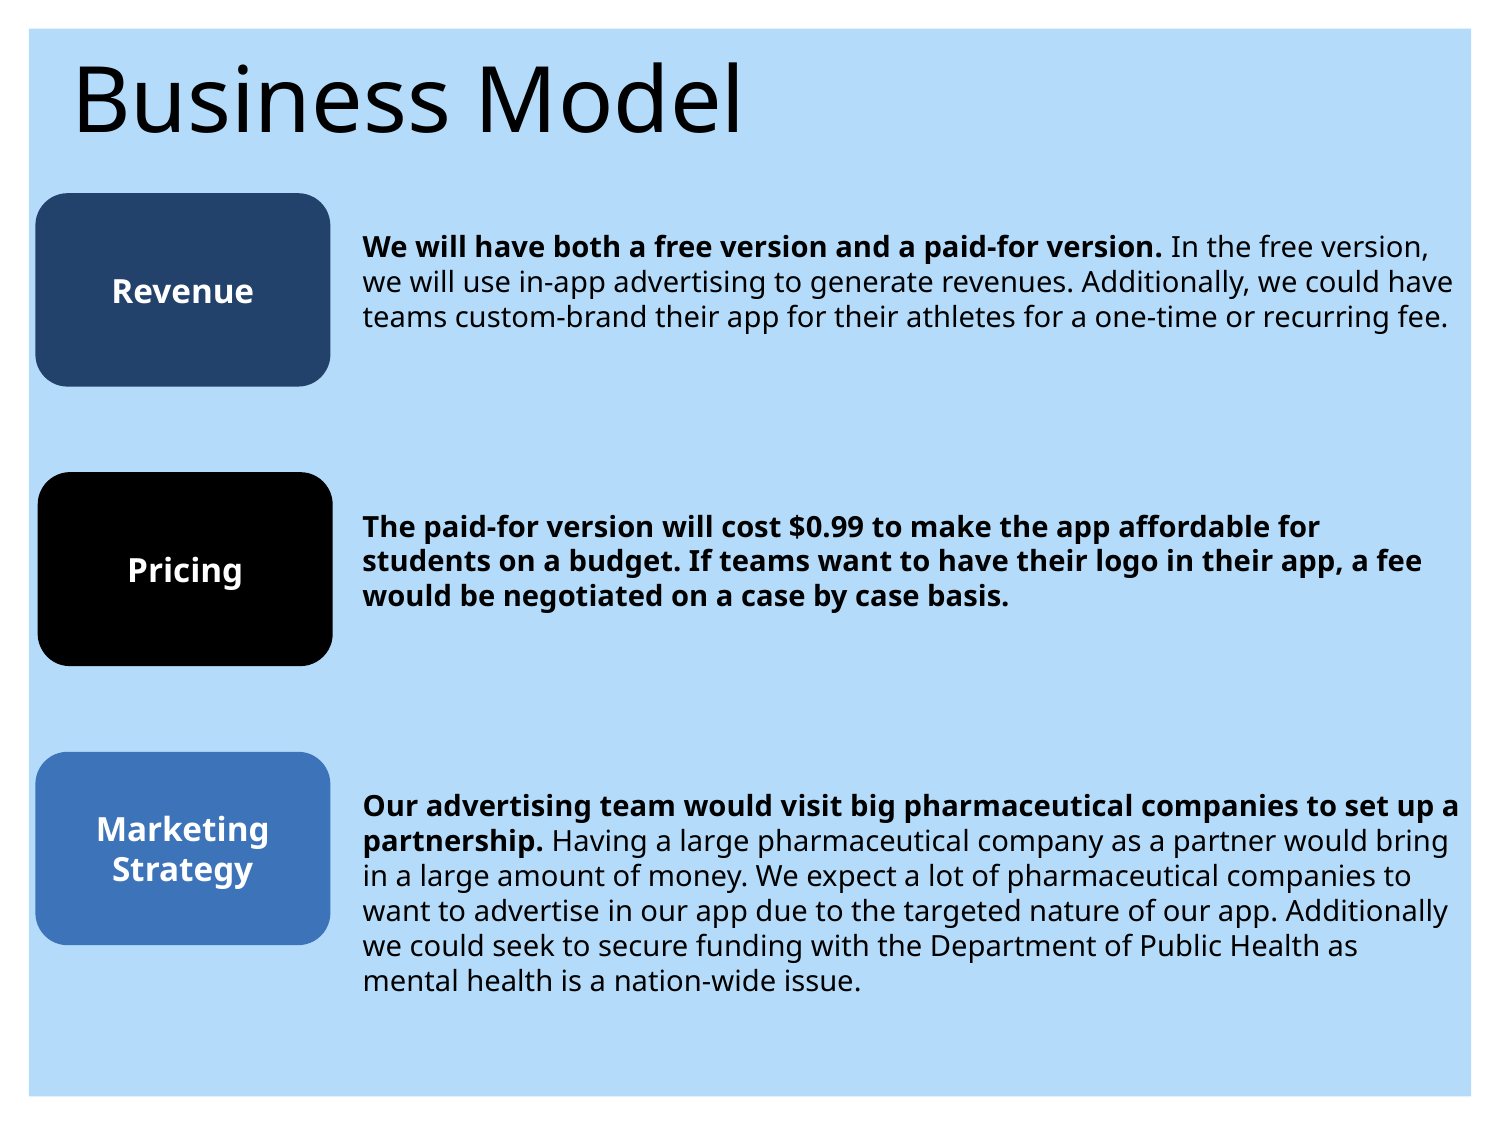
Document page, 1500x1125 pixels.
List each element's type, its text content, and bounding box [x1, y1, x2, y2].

text_box Marketing Strategy [35, 751, 331, 946]
text_box Our advertising team would visit big pharmaceutical companies to set up a partnership. Having a large pharmaceutical company as a partner would bring in a large amount of money. We expect a lot of pharmaceutical companies to want to advertise in our app due to the targeted nature of our app. Additionally we could seek to secure funding with the Department of Public Health as mental health is a nation-wide issue. [347, 779, 1478, 1005]
text_box Pricing [37, 472, 333, 667]
text_box The paid-for version will cost $0.99 to make the app affordable for students on a budget. If teams want to have their logo in their app, a fee would be negotiated on a case by case basis. [347, 500, 1468, 621]
text_box We will have both a free version and a paid-for version. In the free version, we will use in-app advertising to generate revenues. Additionally, we could have teams custom-brand their app for their athletes for a one-time or recurring fee. [347, 221, 1478, 341]
text_box Business Model [56, 46, 1444, 210]
text_box Revenue [35, 193, 331, 387]
